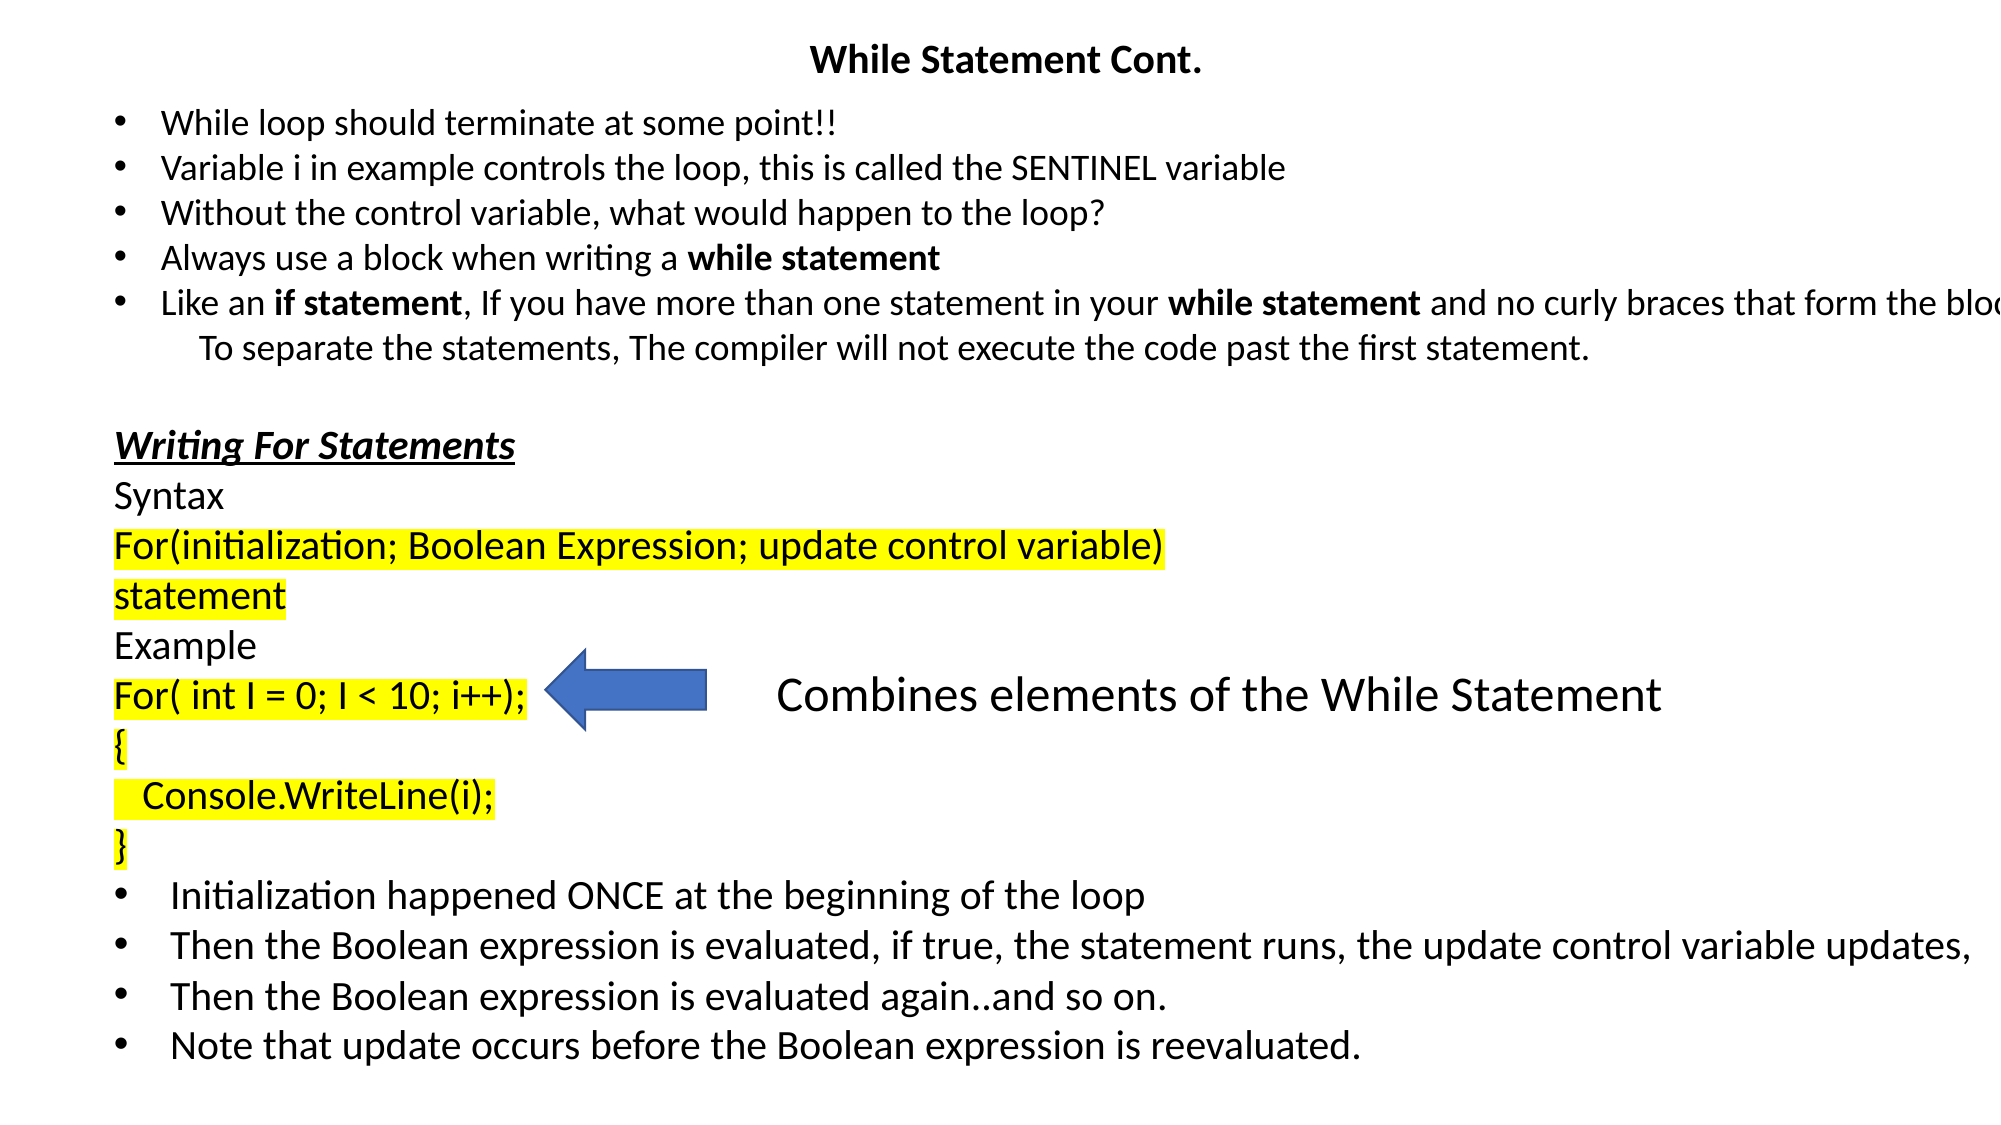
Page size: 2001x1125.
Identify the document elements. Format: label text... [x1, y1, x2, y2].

text_box While loop should terminate at some point!! Variable i in example controls the loop, this is called the SENTINEL variable Without the control variable, what would happen to the loop? Always use a block when writing a while statement Like an if statement, If you have more than one statement in your while statement and no curly braces that form the block To separate the statements, The compiler will not execute the code past the first statement. Writing For Statements Syntax For(initialization; Boolean Expression; update control variable) statement Example For( int I = 0; I < 10; i++); { Console.WriteLine(i); } Initialization happened ONCE at the beginning of the loop Then the Boolean expression is evaluated, if true, the statement runs, the update control variable updates, Then the Boolean expression is evaluated again..and so on. Note that update occurs before the Boolean expression is reevaluated. [99, 90, 2000, 1076]
text_box [543, 647, 707, 732]
text_box Combines elements of the While Statement [761, 653, 1678, 729]
text_box While Statement Cont. [794, 24, 1219, 90]
